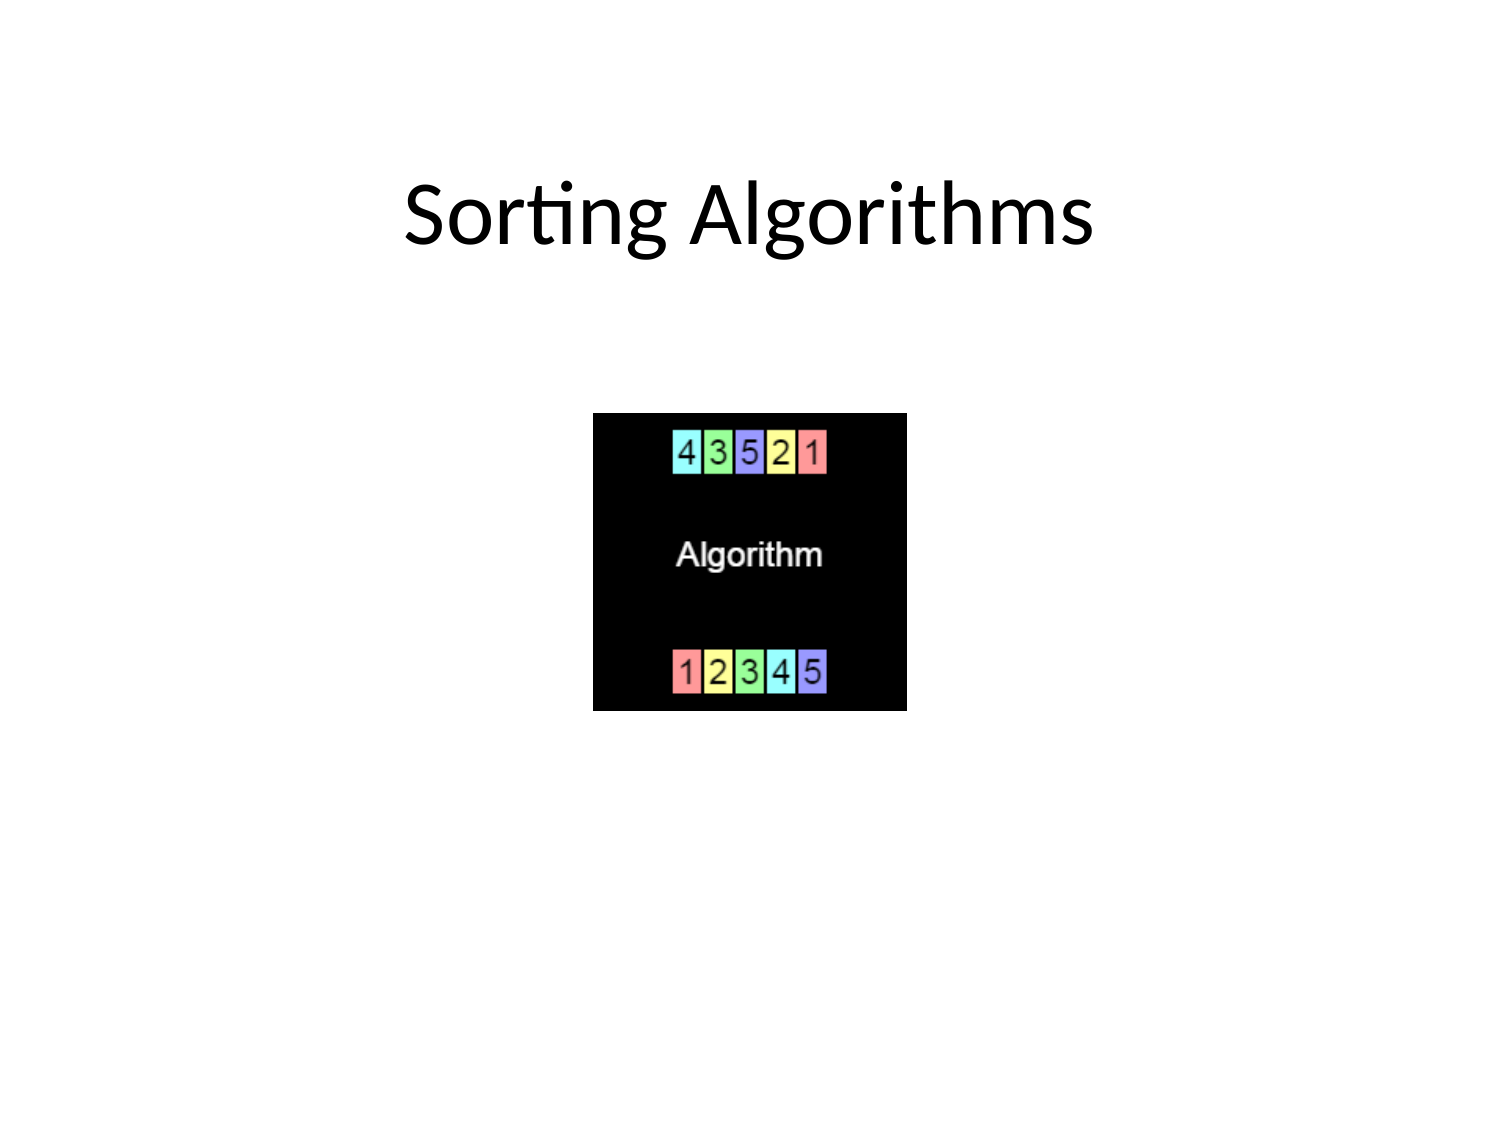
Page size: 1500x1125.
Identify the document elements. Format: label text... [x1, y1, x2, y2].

picture [593, 413, 907, 712]
title Sorting Algorithms [112, 87, 1388, 329]
